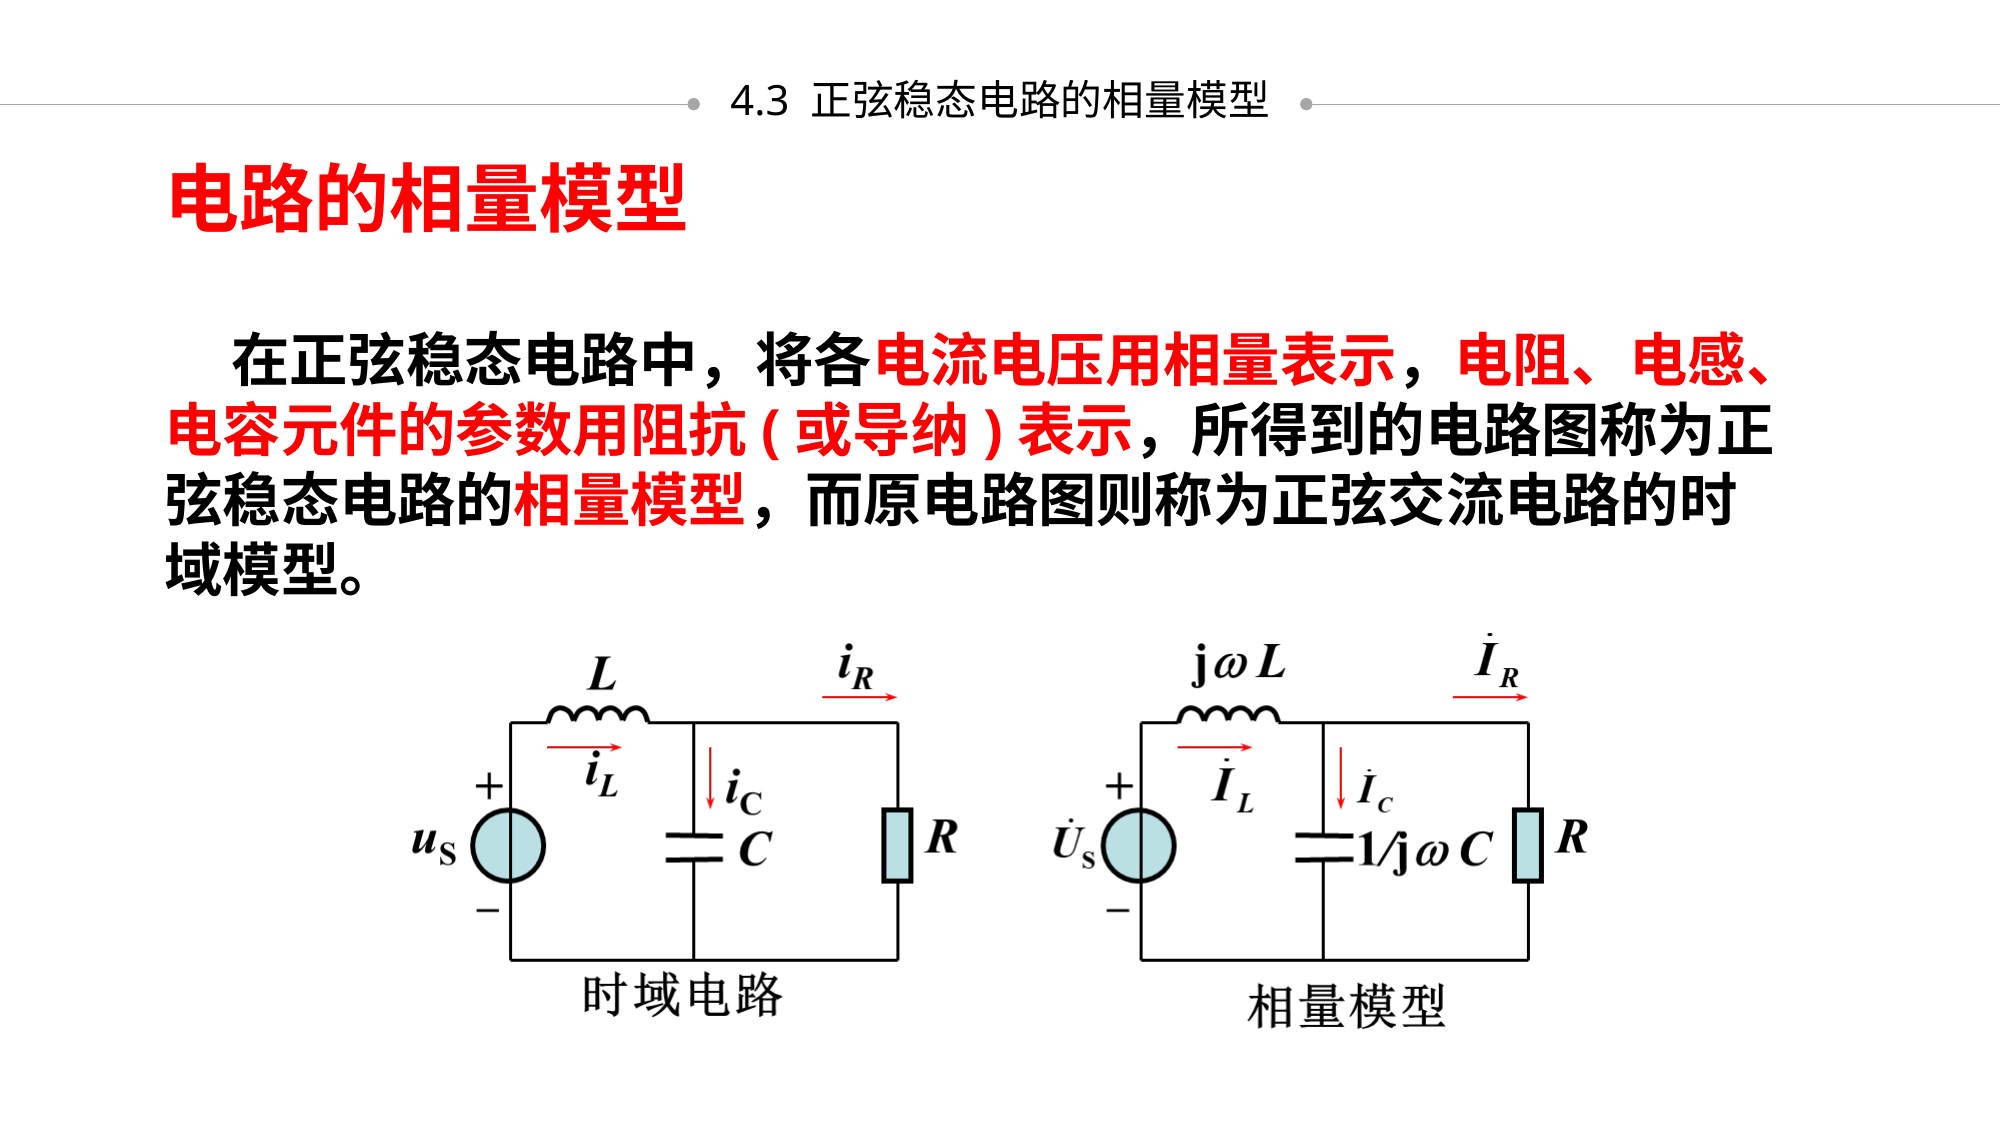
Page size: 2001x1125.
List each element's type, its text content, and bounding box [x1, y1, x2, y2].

text_box 4.3 正弦稳态电路的相量模型 [715, 66, 1285, 132]
picture [380, 613, 1620, 1063]
text_box 电路的相量模型 [149, 144, 1804, 249]
text_box 在正弦稳态电路中，将各电流电压用相量表示，电阻、电感、电容元件的参数用阻抗(或导纳)表示，所得到的电路图称为正弦稳态电路的相量模型，而原电路图则称为正弦交流电路的时域模型。 [149, 315, 1804, 611]
